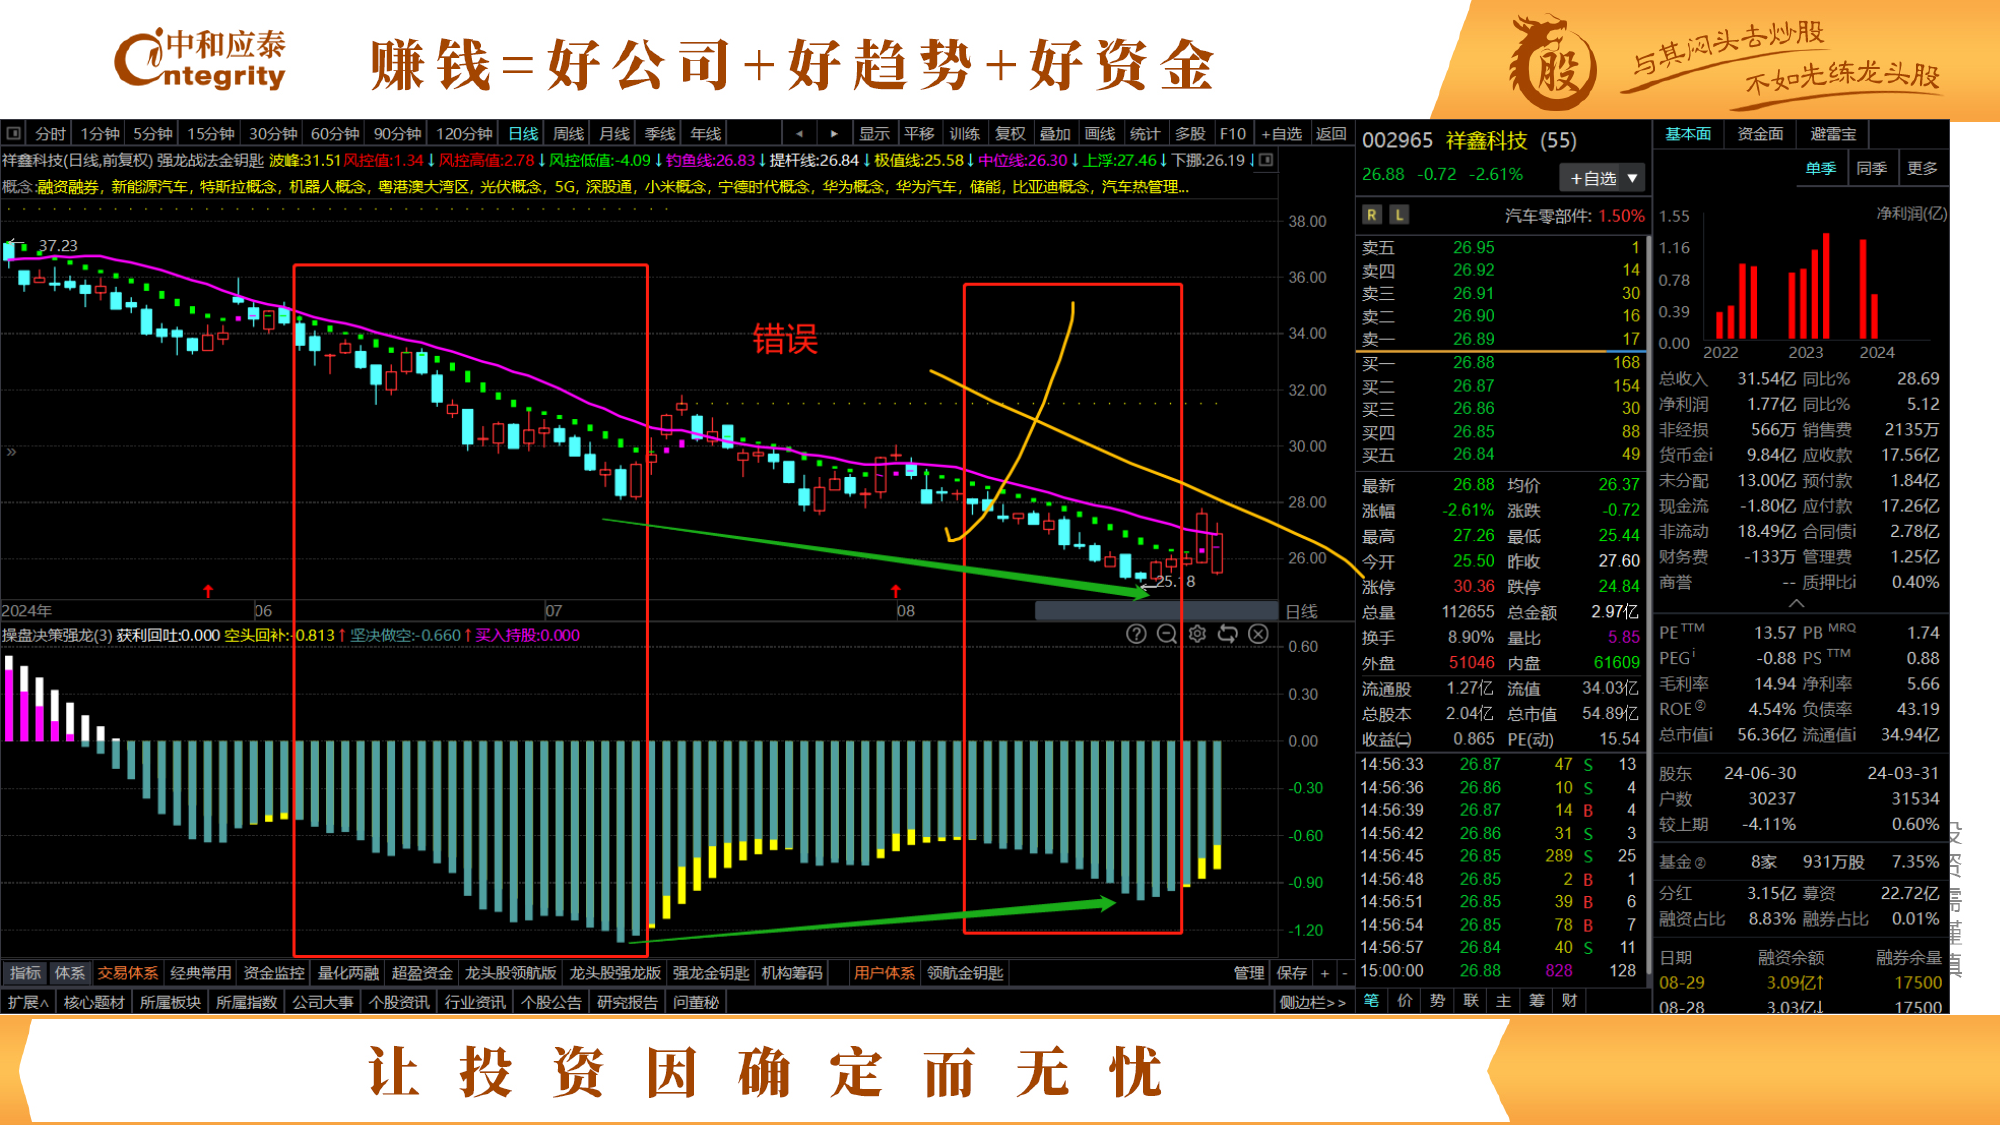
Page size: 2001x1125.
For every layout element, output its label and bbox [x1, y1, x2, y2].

picture [0, 0, 2000, 1125]
list [0, 119, 1950, 1014]
